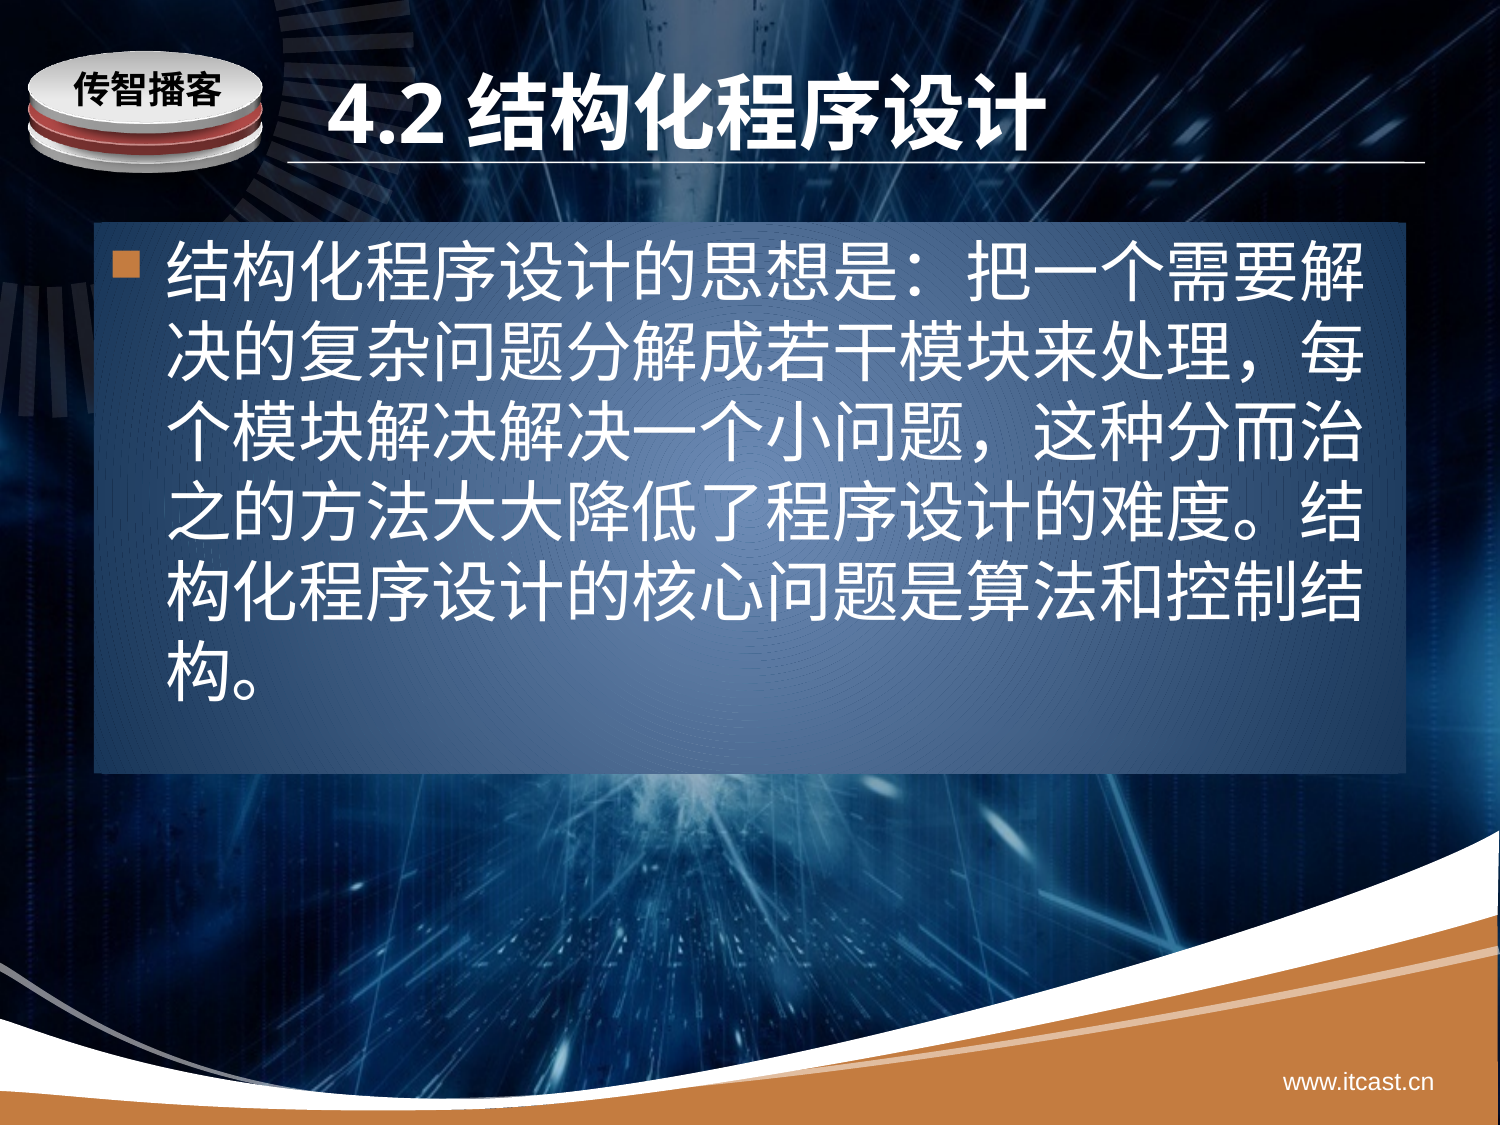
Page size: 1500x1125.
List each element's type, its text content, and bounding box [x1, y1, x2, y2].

picture [0, 972, 234, 1080]
footer www.itcast.cn [974, 1058, 1451, 1104]
title 4.2结构化程序设计 [312, 37, 1426, 183]
text_box do [0, 962, 299, 1089]
list 结构化程序设计的思想是：把一个需要解决的复杂问题分解成若干模块来处理，每个模块解决解决一个小问题，这种分而治之的方法大大降低了程序设计的难度。结构化程序设计的核心问题是算法和控制结构。 [93, 222, 1407, 774]
picture [0, 0, 1500, 1098]
